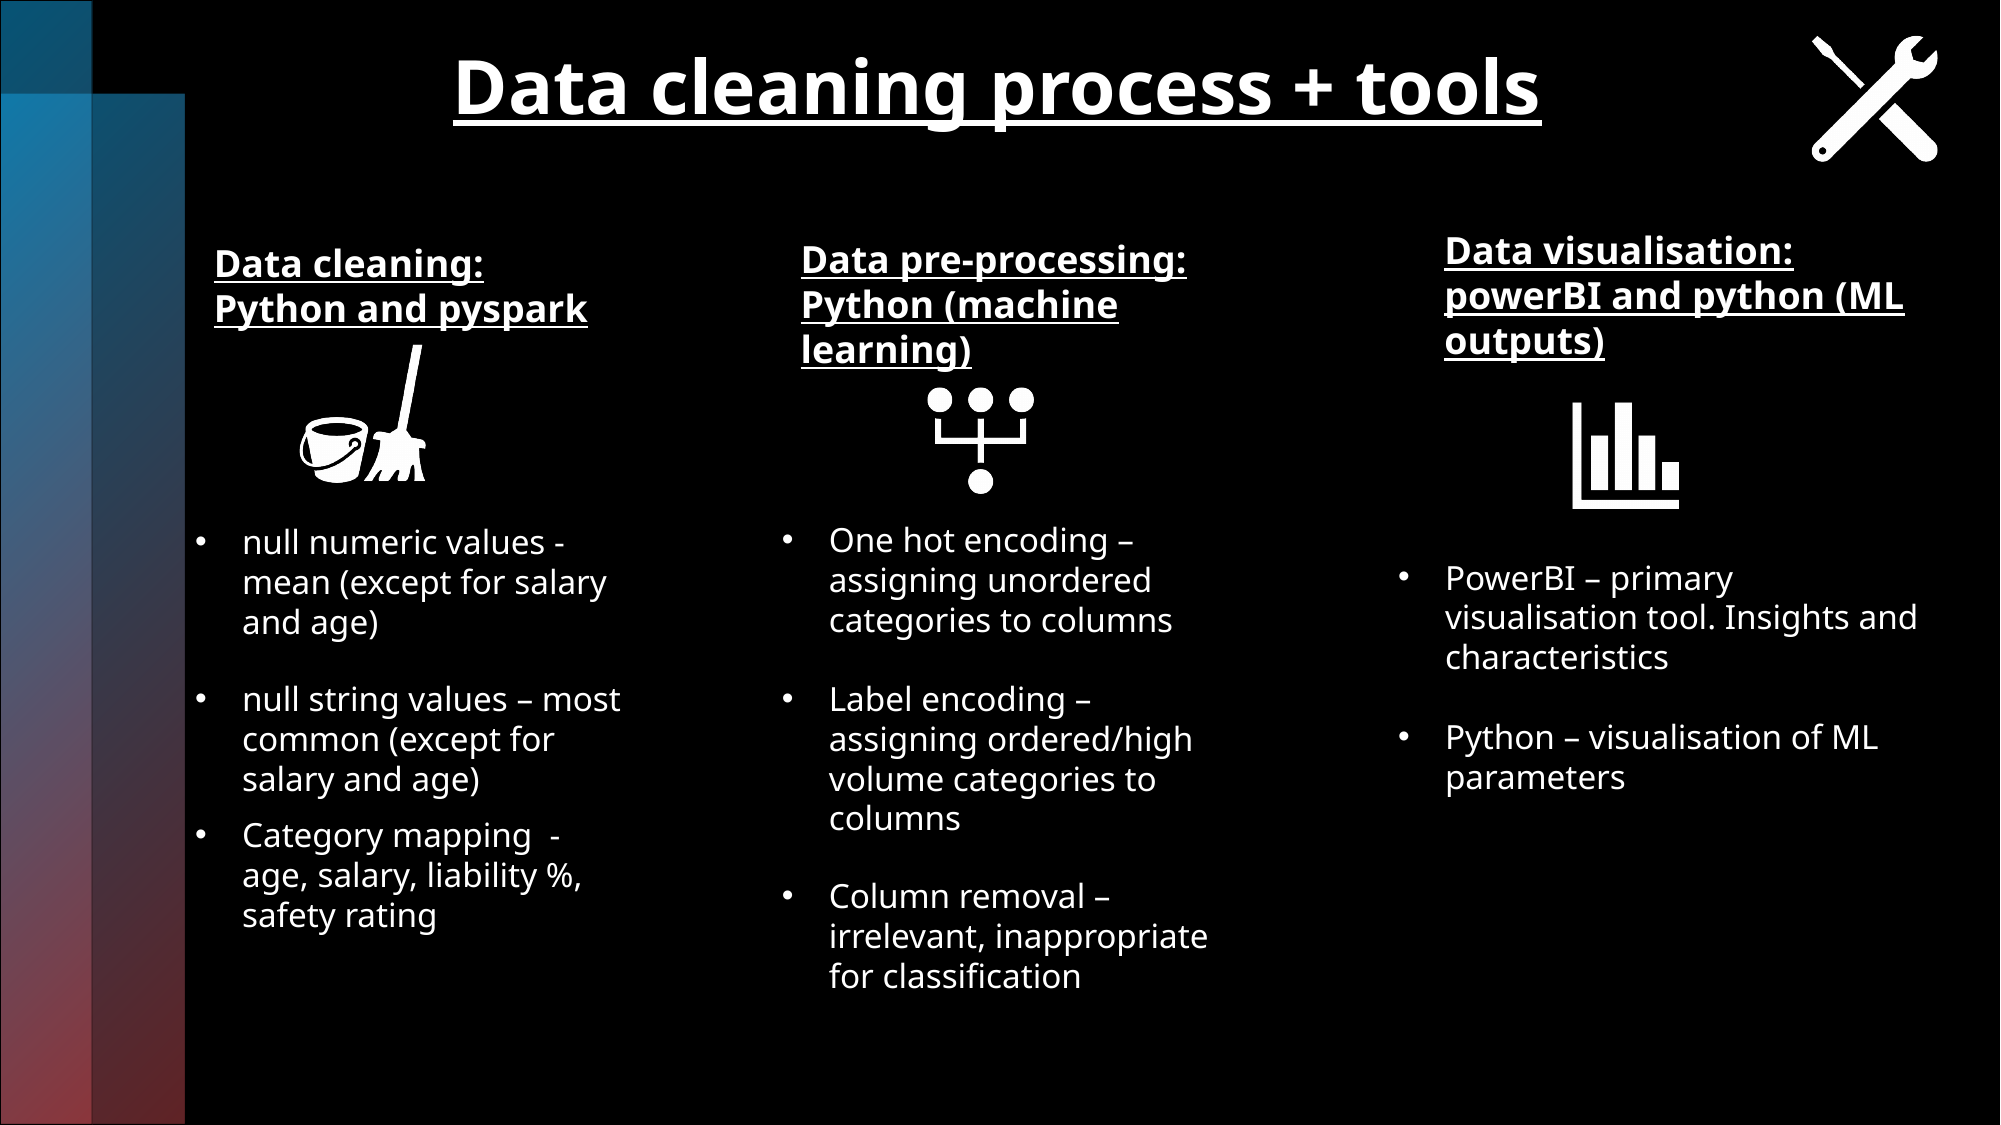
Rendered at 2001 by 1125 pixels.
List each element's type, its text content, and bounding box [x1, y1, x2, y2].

text_box null string values – most common (except for salary and age) [180, 670, 647, 805]
text_box Column removal – irrelevant, inappropriate for classification [767, 868, 1233, 1003]
picture [287, 338, 438, 489]
title Data cleaning process + tools [437, 32, 1600, 183]
text_box Data visualisation: powerBI and python (ML outputs) [1429, 220, 1935, 370]
text_box null numeric values - mean (except for salary and age) [180, 513, 647, 649]
picture [1799, 23, 1950, 174]
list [963, 601, 1114, 752]
text_box Category mapping - age, salary, liability %, safety rating [180, 806, 647, 942]
text_box PowerBI – primary visualisation tool. Insights and characteristics Python – visualisation of ML parameters [1383, 549, 1949, 804]
text_box Data cleaning: Python and pyspark [199, 232, 628, 338]
picture [905, 365, 1056, 516]
text_box One hot encoding – assigning unordered categories to columns [767, 511, 1233, 646]
text_box Label encoding – assigning ordered/high volume categories to columns [767, 670, 1233, 845]
text_box Data pre-processing: Python (machine learning) [785, 228, 1291, 379]
picture [1550, 380, 1701, 531]
